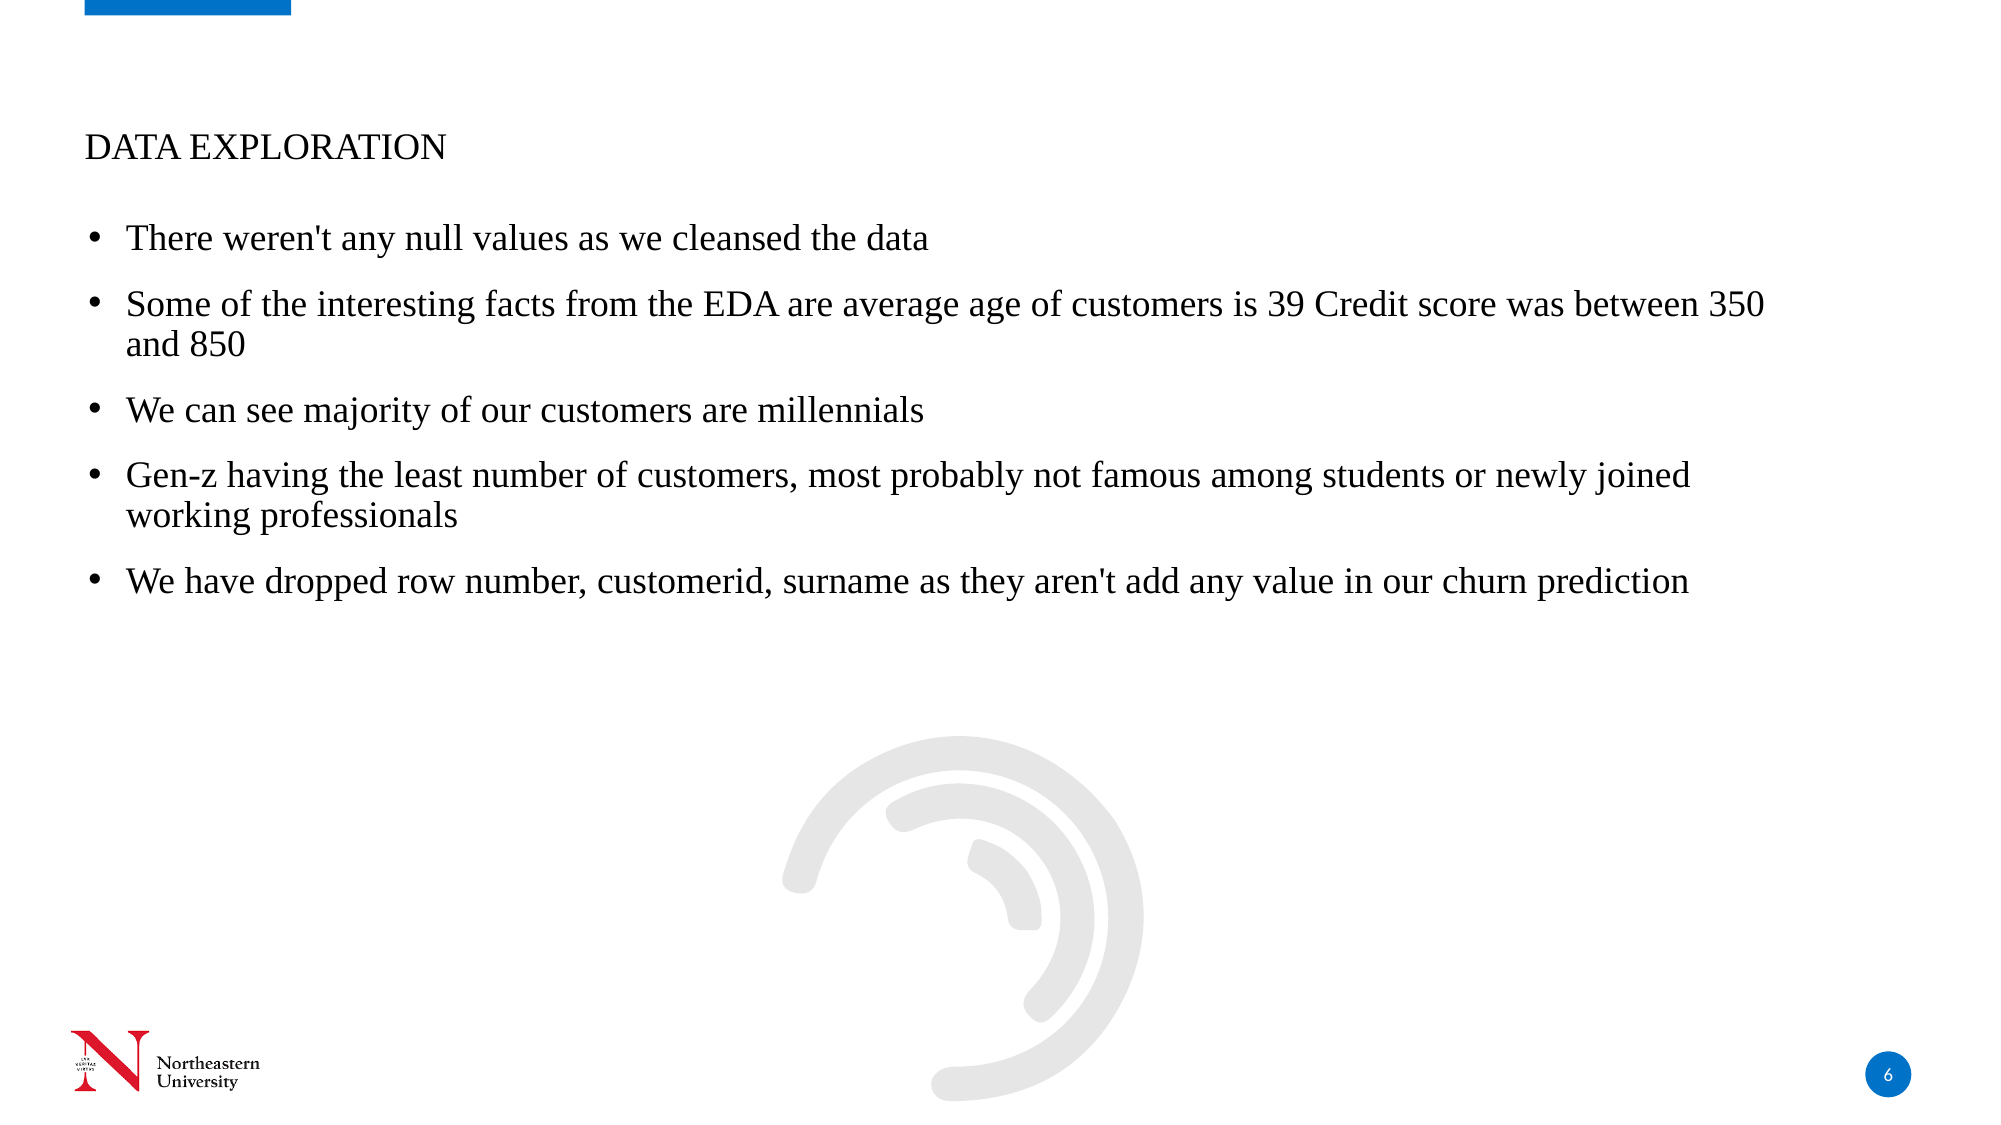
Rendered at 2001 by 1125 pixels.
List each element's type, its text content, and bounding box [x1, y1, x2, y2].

title Data exploration [84, 81, 895, 300]
picture [66, 1005, 264, 1117]
list There weren't any null values as we cleansed the data Some of the interesting facts from the EDA are average age of customers is 39 Credit score was between 350 and 850 We can see majority of our customers are millennials Gen-z having the least number of customers, most probably not famous among students or newly joined working professionals We have dropped row number, customerid, surname as they aren't add any value in our churn prediction [88, 218, 1785, 1014]
slide_number 6 [1864, 1059, 1913, 1090]
